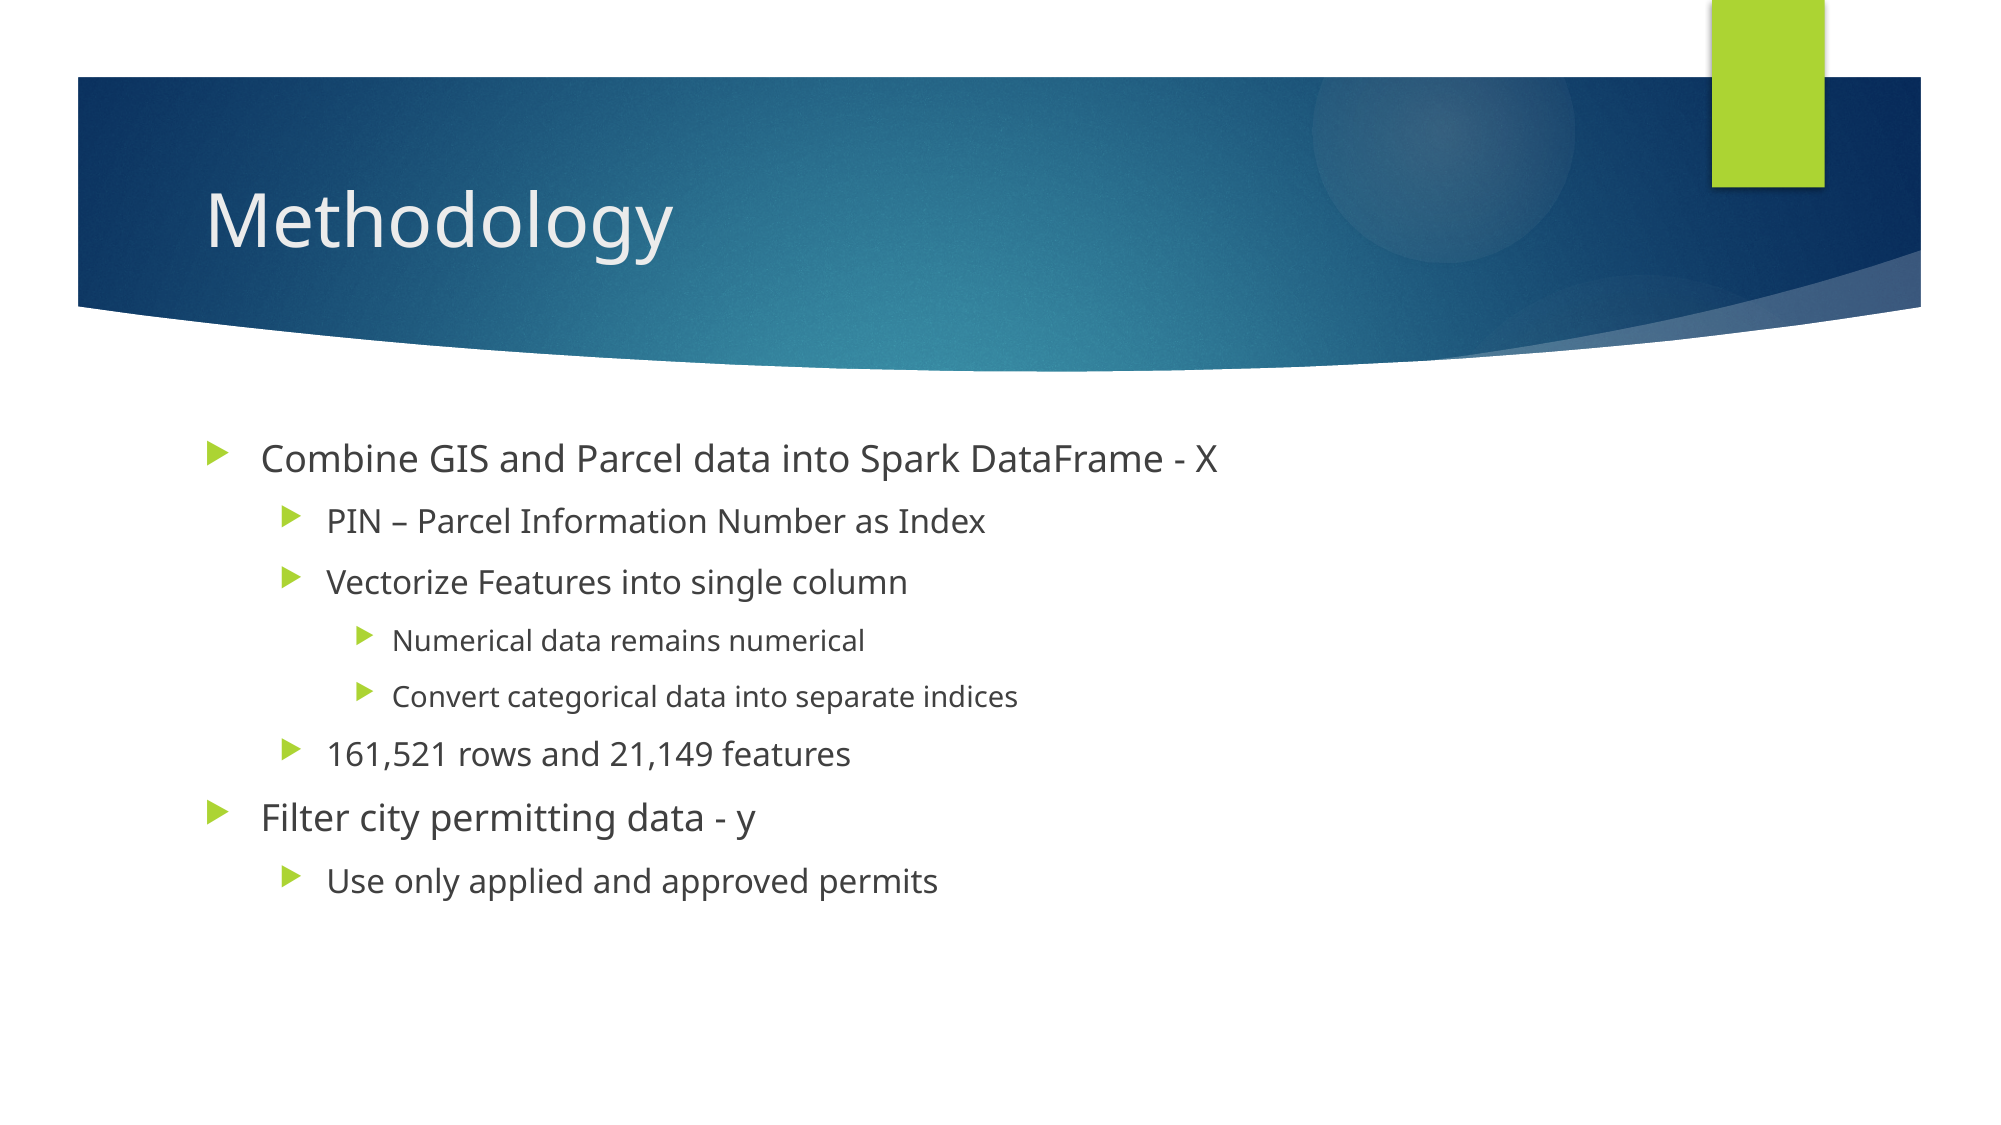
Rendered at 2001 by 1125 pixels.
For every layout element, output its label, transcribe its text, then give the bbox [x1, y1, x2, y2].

title Methodology [189, 159, 1627, 276]
list Combine GIS and Parcel data into Spark DataFrame - X PIN – Parcel Information Number as Index Vectorize Features into single column Numerical data remains numerical Convert categorical data into separate indices 161,521 rows and 21,149 features Filter city permitting data - y Use only applied and approved permits [189, 427, 1627, 988]
